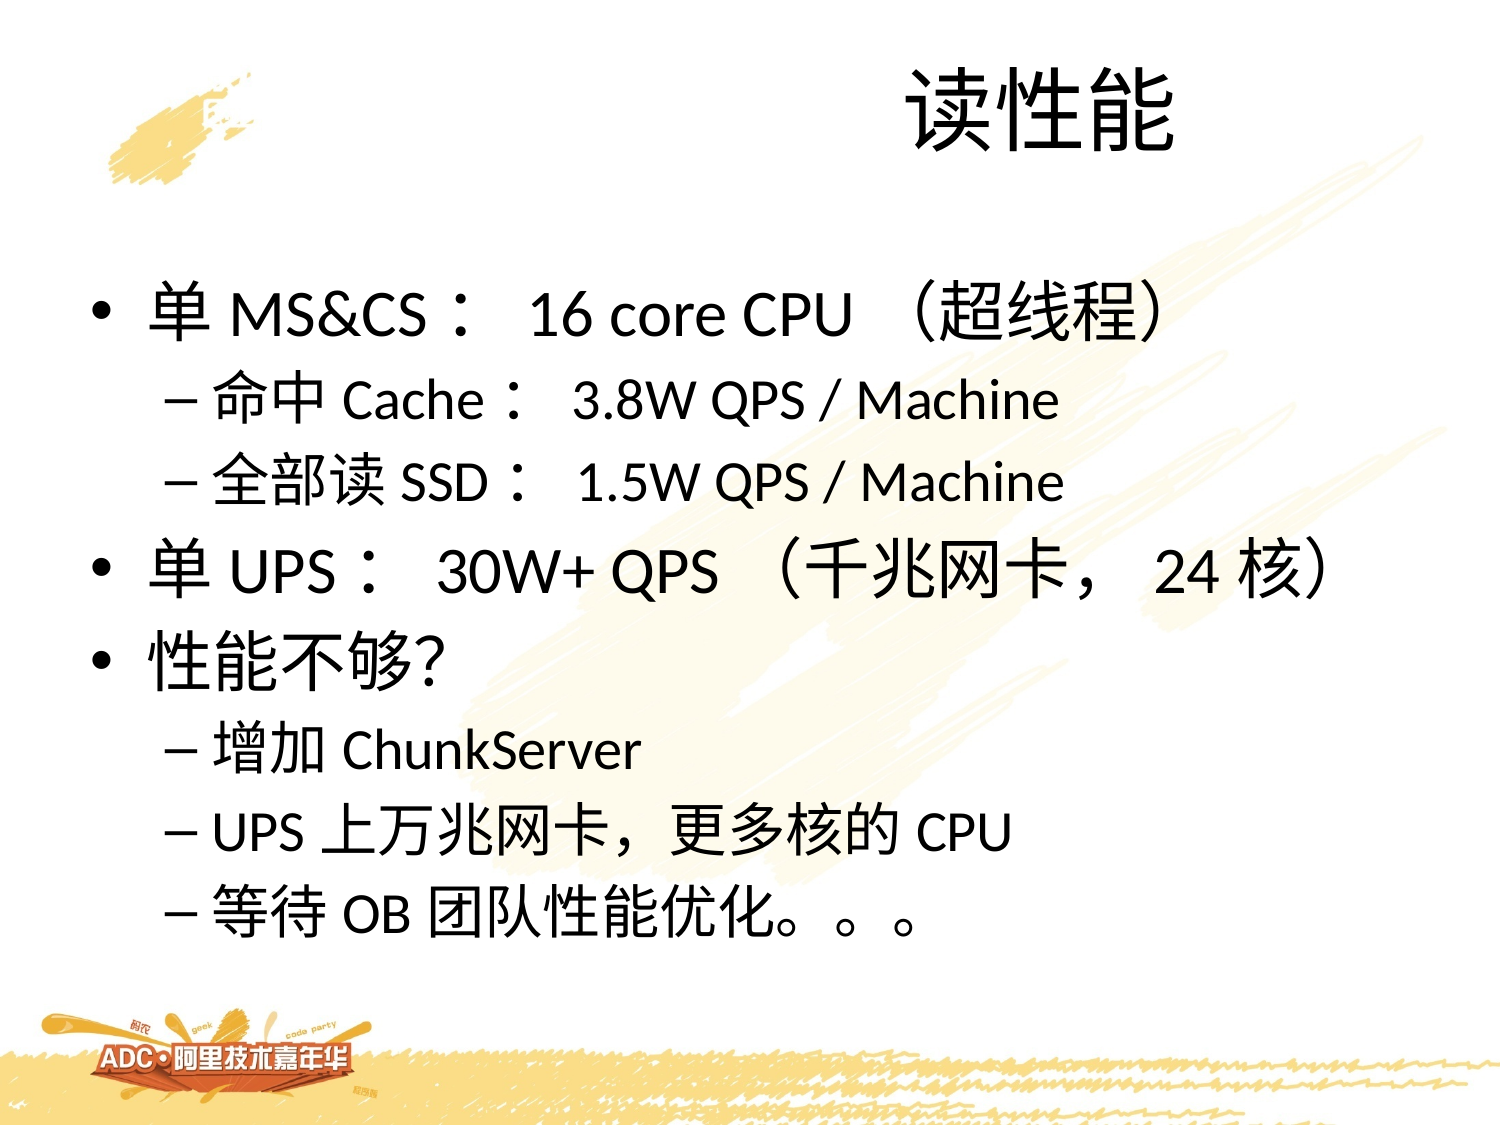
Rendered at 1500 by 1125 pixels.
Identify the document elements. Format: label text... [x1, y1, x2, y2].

text_box 读性能 [655, 45, 1425, 173]
picture [0, 0, 1500, 1125]
text_box 单MS&CS：16 core CPU（超线程） 命中Cache：3.8W QPS / Machine 全部读SSD：1.5W QPS / Machine 单UPS：30W+ QPS（千兆网卡，24核） 性能不够？ 增加ChunkServer UPS上万兆网卡，更多核的CPU 等待OB团队性能优化。。。 [74, 262, 1425, 1005]
